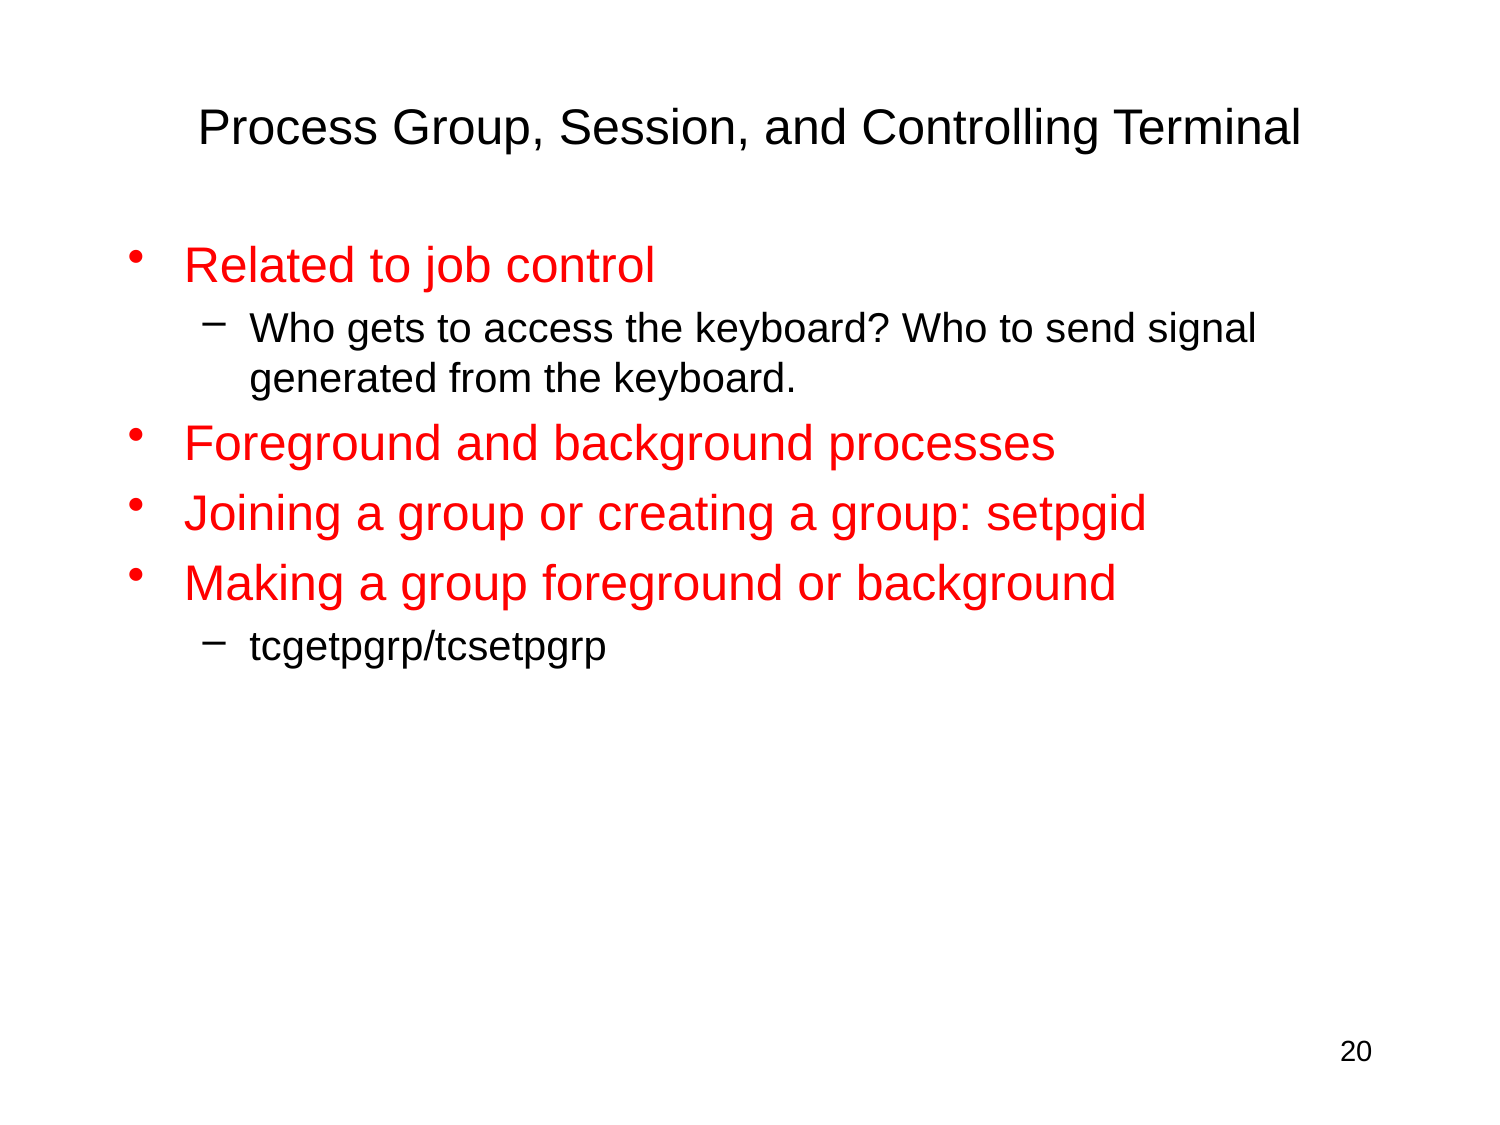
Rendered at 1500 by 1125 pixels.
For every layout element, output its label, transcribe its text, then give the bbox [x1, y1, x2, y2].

slide_number 20 [1074, 1024, 1388, 1101]
title Process Group, Session, and Controlling Terminal [112, 62, 1388, 188]
list Related to job control Who gets to access the keyboard? Who to send signal generated from the keyboard. Foreground and background processes Joining a group or creating a group: setpgid Making a group foreground or background tcgetpgrp/tcsetpgrp [112, 224, 1388, 1000]
